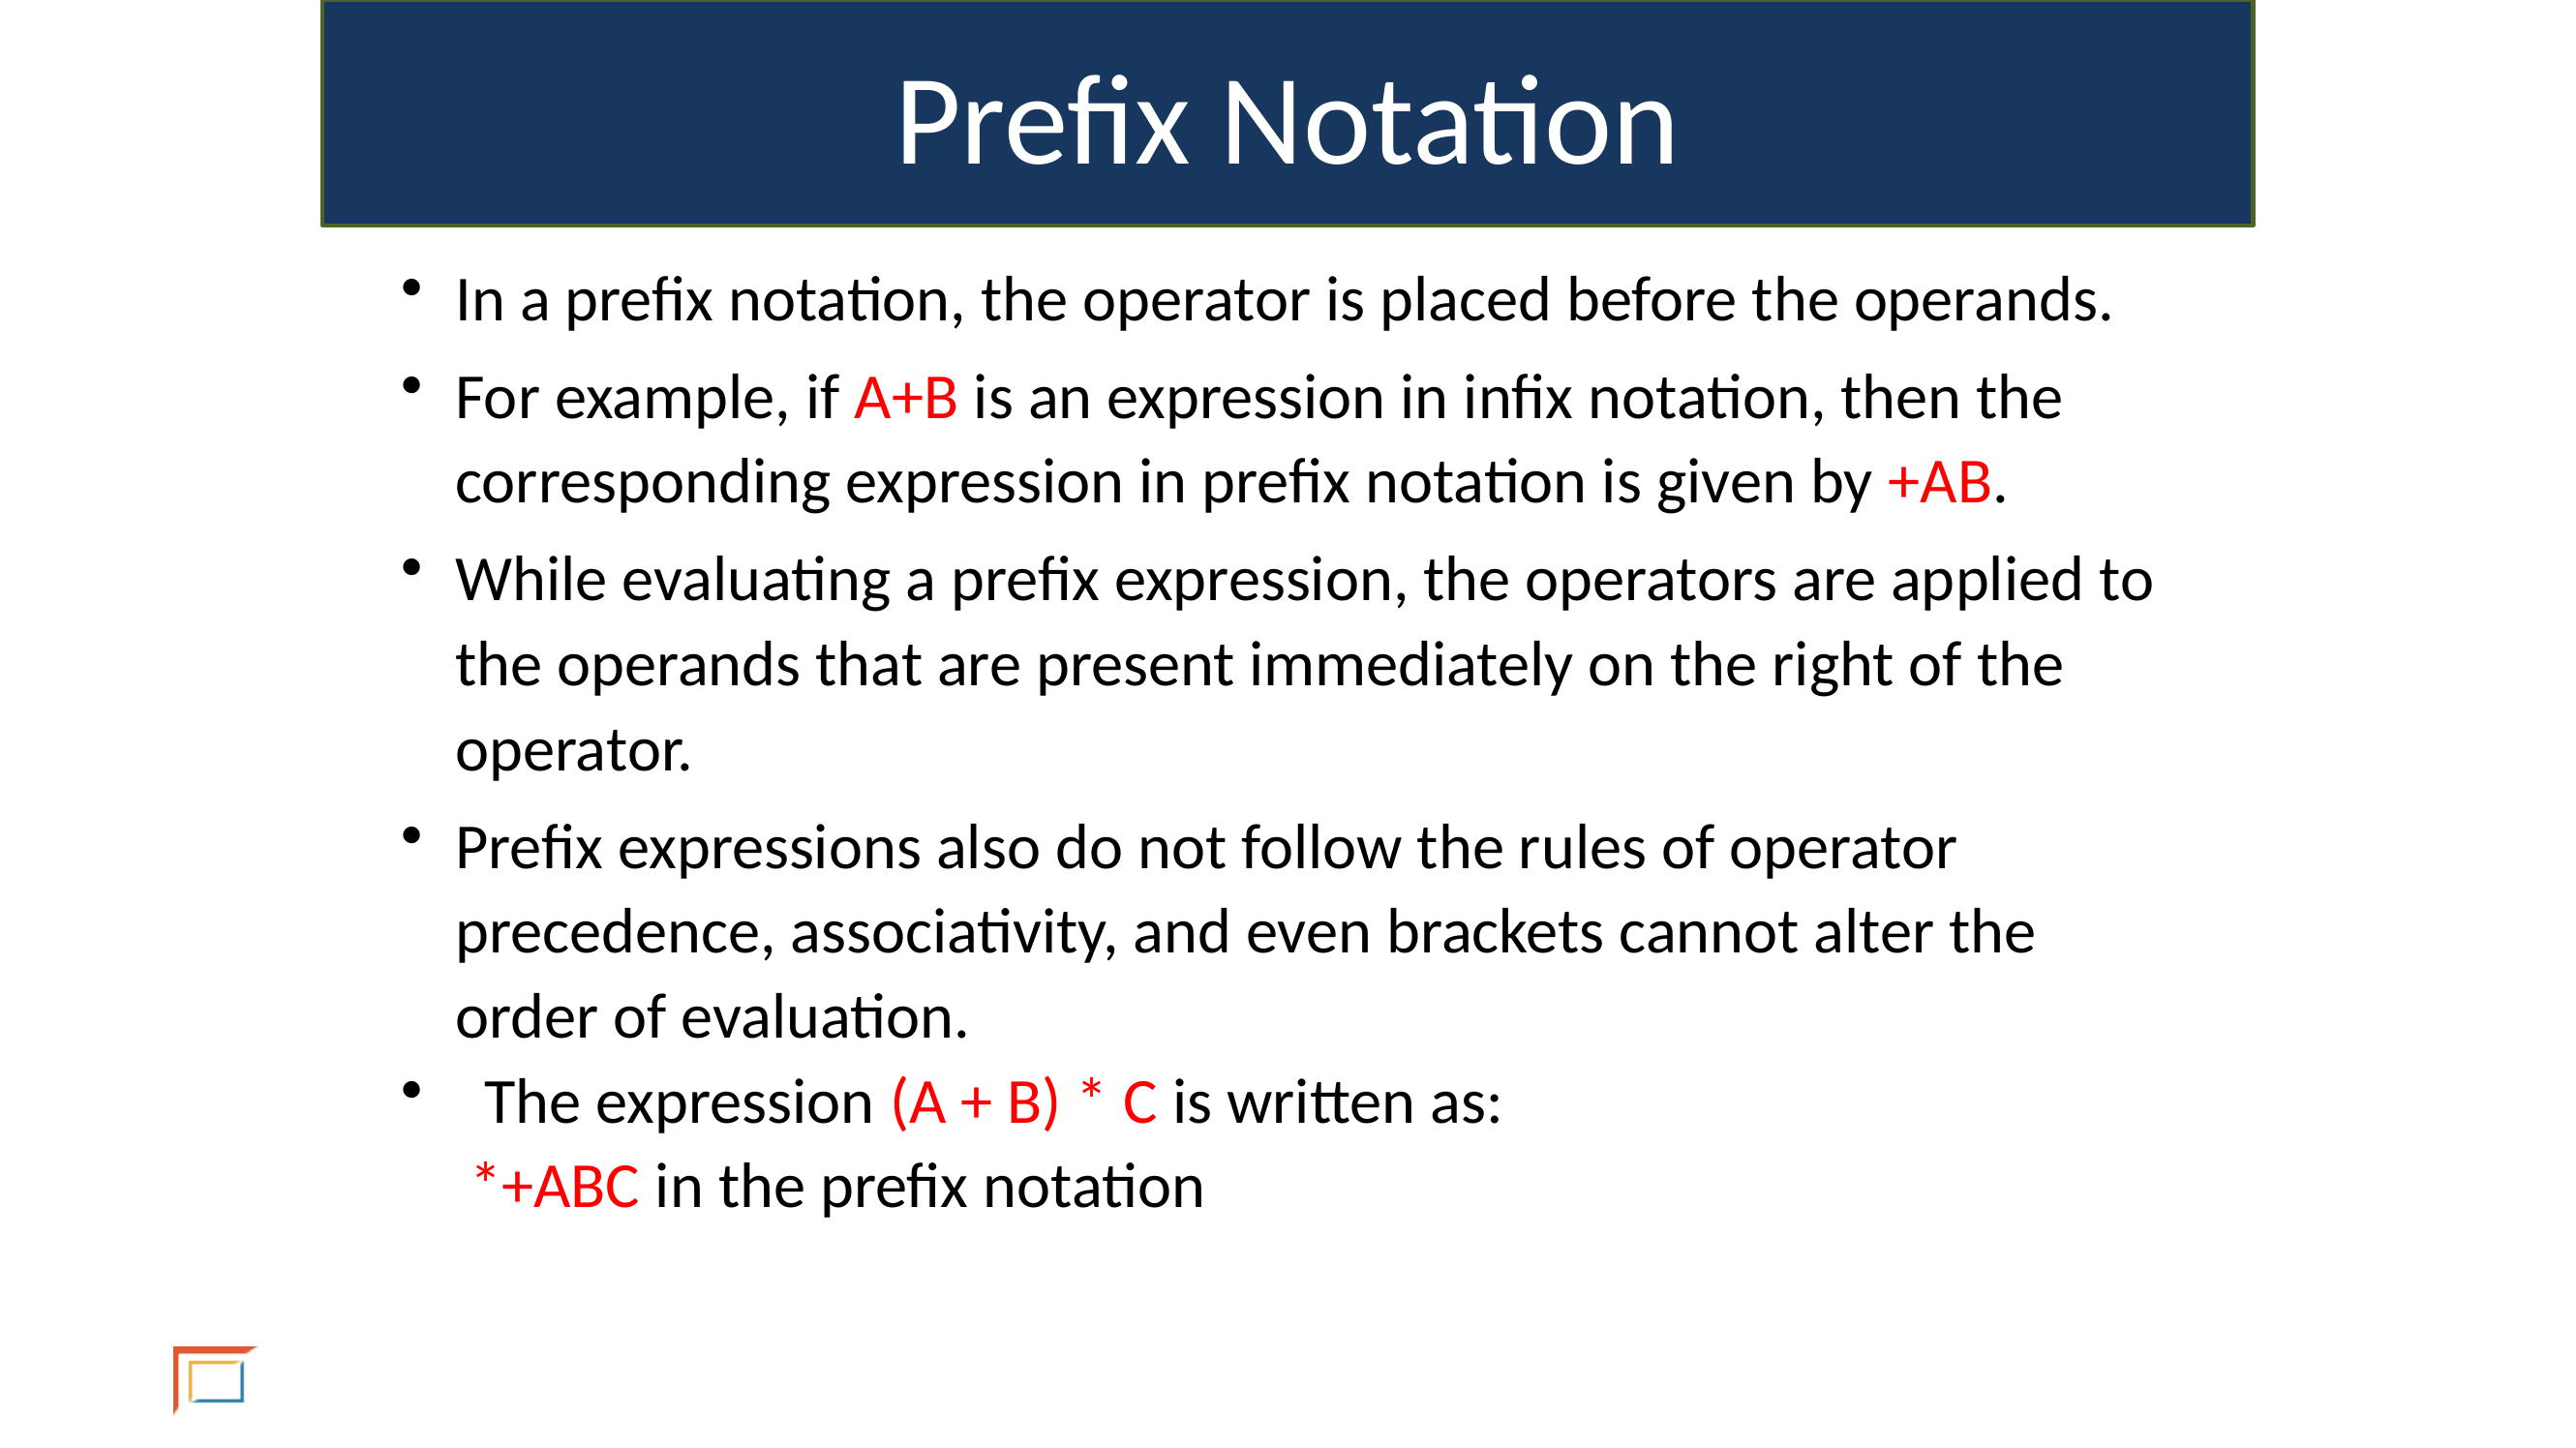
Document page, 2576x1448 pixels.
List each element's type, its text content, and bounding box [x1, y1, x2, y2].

text_box Prefix Notation [320, 0, 2256, 227]
text_box In a prefix notation, the operator is placed before the operands. For example, if A+B is an expression in infix notation, then the corresponding expression in prefix notation is given by +AB. While evaluating a prefix expression, the operators are applied to the operands that are present immediately on the right of the operator. Prefix expressions also do not follow the rules of operator precedence, associativity, and even brackets cannot alter the order of evaluation. The expression (A + B) * C is written as: *+ABC in the prefix notation [386, 241, 2205, 1046]
picture [173, 1346, 258, 1416]
